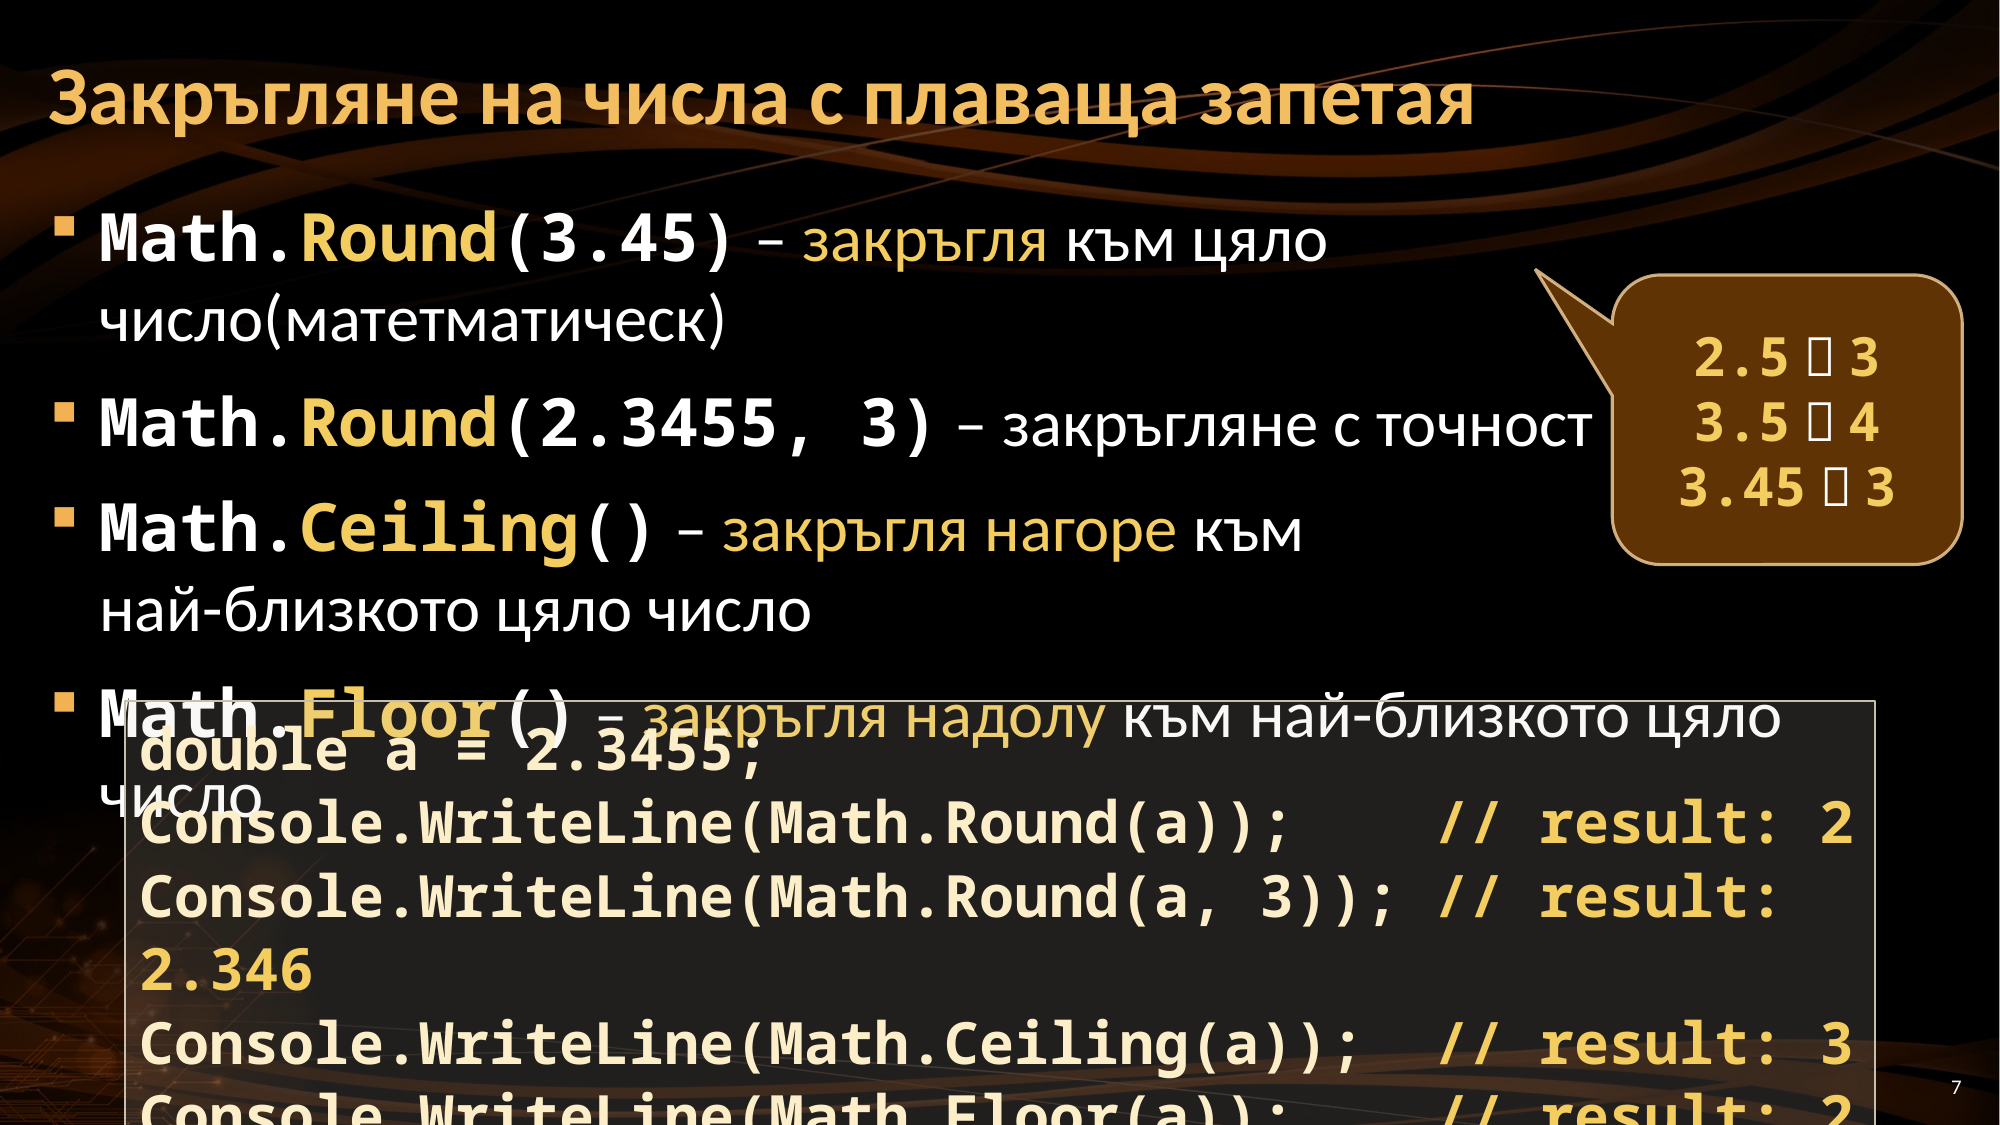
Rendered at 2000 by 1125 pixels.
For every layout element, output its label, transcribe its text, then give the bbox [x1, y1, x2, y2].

text_box double a = 2.3455; Console.WriteLine(Math.Round(a)); // result: 2 Console.WriteLine(Math.Round(a, 3)); // result: 2.346 Console.WriteLine(Math.Ceiling(a)); // result: 3 Console.WriteLine(Math.Floor(a)); // result: 2 [124, 701, 1875, 1125]
picture [0, 0, 2000, 1125]
list Math.Round(3.45) – закръгля към цяло число(матетматическ) Math.Round(2.3455, 3) – закръгляне с точност Math.Ceiling() – закръгля нагоре към най-близкото цяло число Math.Floor() – закръгля надолу към най-близкото цяло число [31, 189, 1968, 1085]
title Закръгляне на числа с плаваща запетая [30, 6, 1968, 189]
text_box 2.5  3 3.5  4 3.45  3 [1534, 268, 1964, 566]
slide_number 7 [1897, 1070, 1968, 1103]
